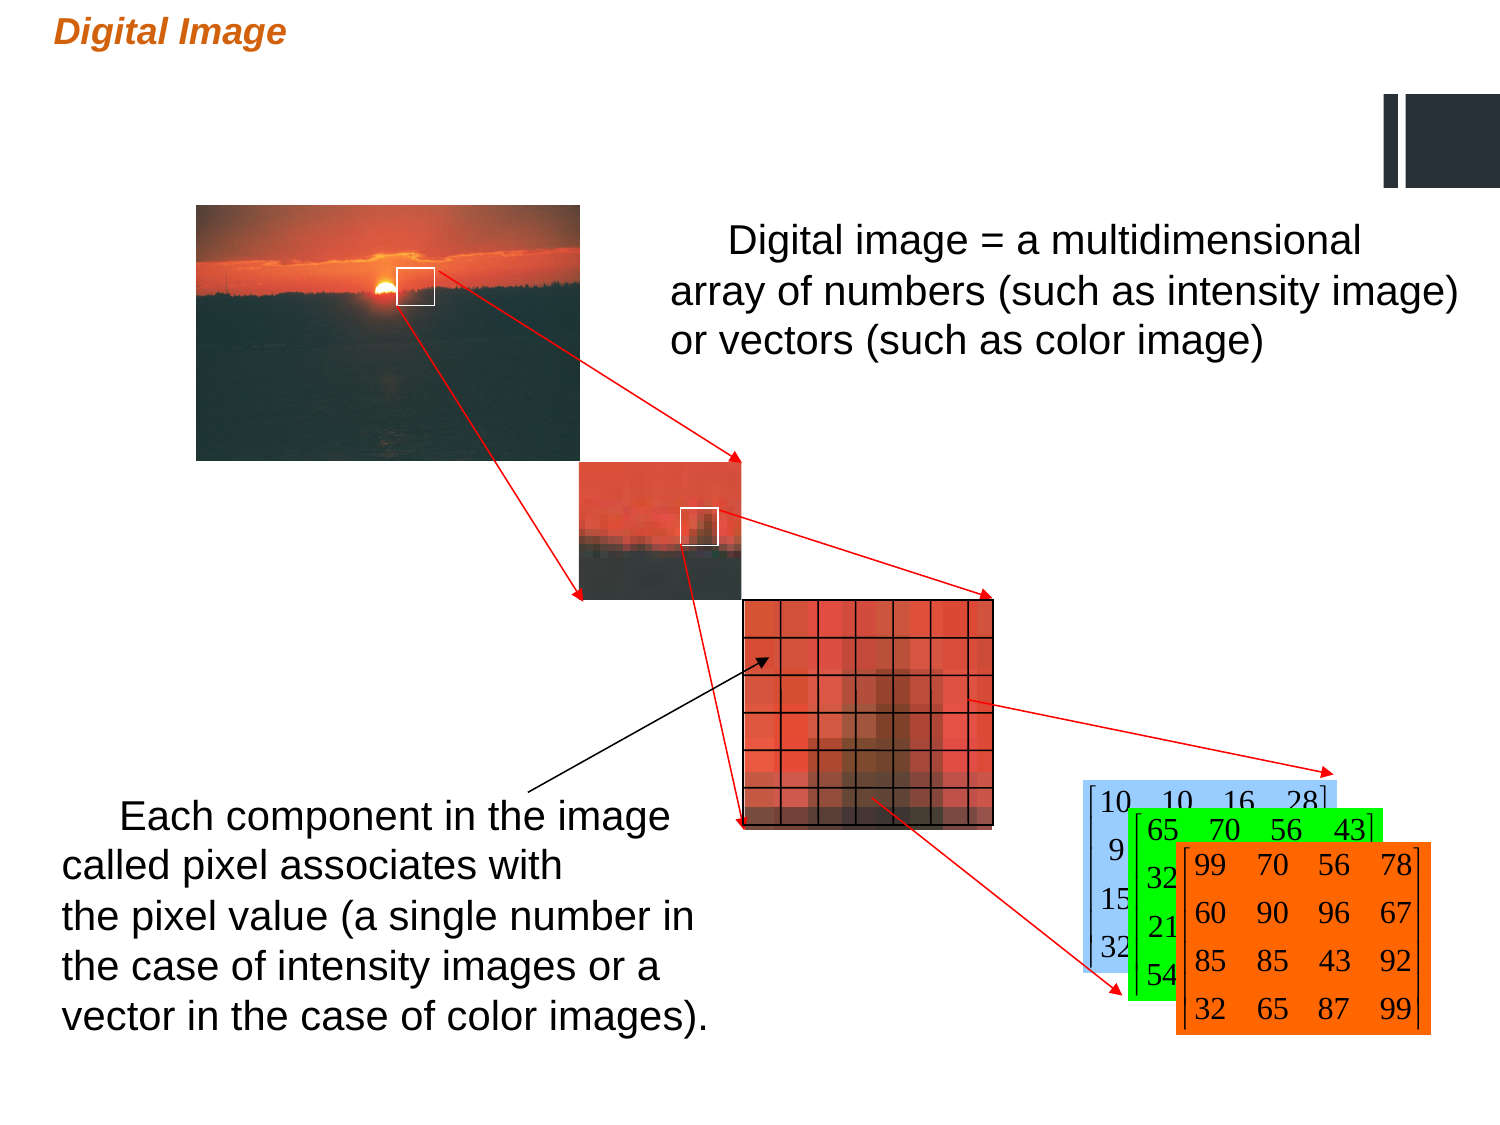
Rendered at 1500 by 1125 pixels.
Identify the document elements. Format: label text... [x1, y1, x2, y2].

text_box Each component in the image called pixel associates with the pixel value (a single number in the case of intensity images or a vector in the case of color images). [46, 781, 725, 1046]
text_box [1082, 779, 1432, 1036]
text_box [999, 705, 1334, 779]
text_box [196, 205, 994, 831]
text_box Digital Image [38, 0, 303, 60]
text_box Digital image = a multidimensional array of numbers (such as intensity image) or vectors (such as color image) [994, 205, 1487, 371]
